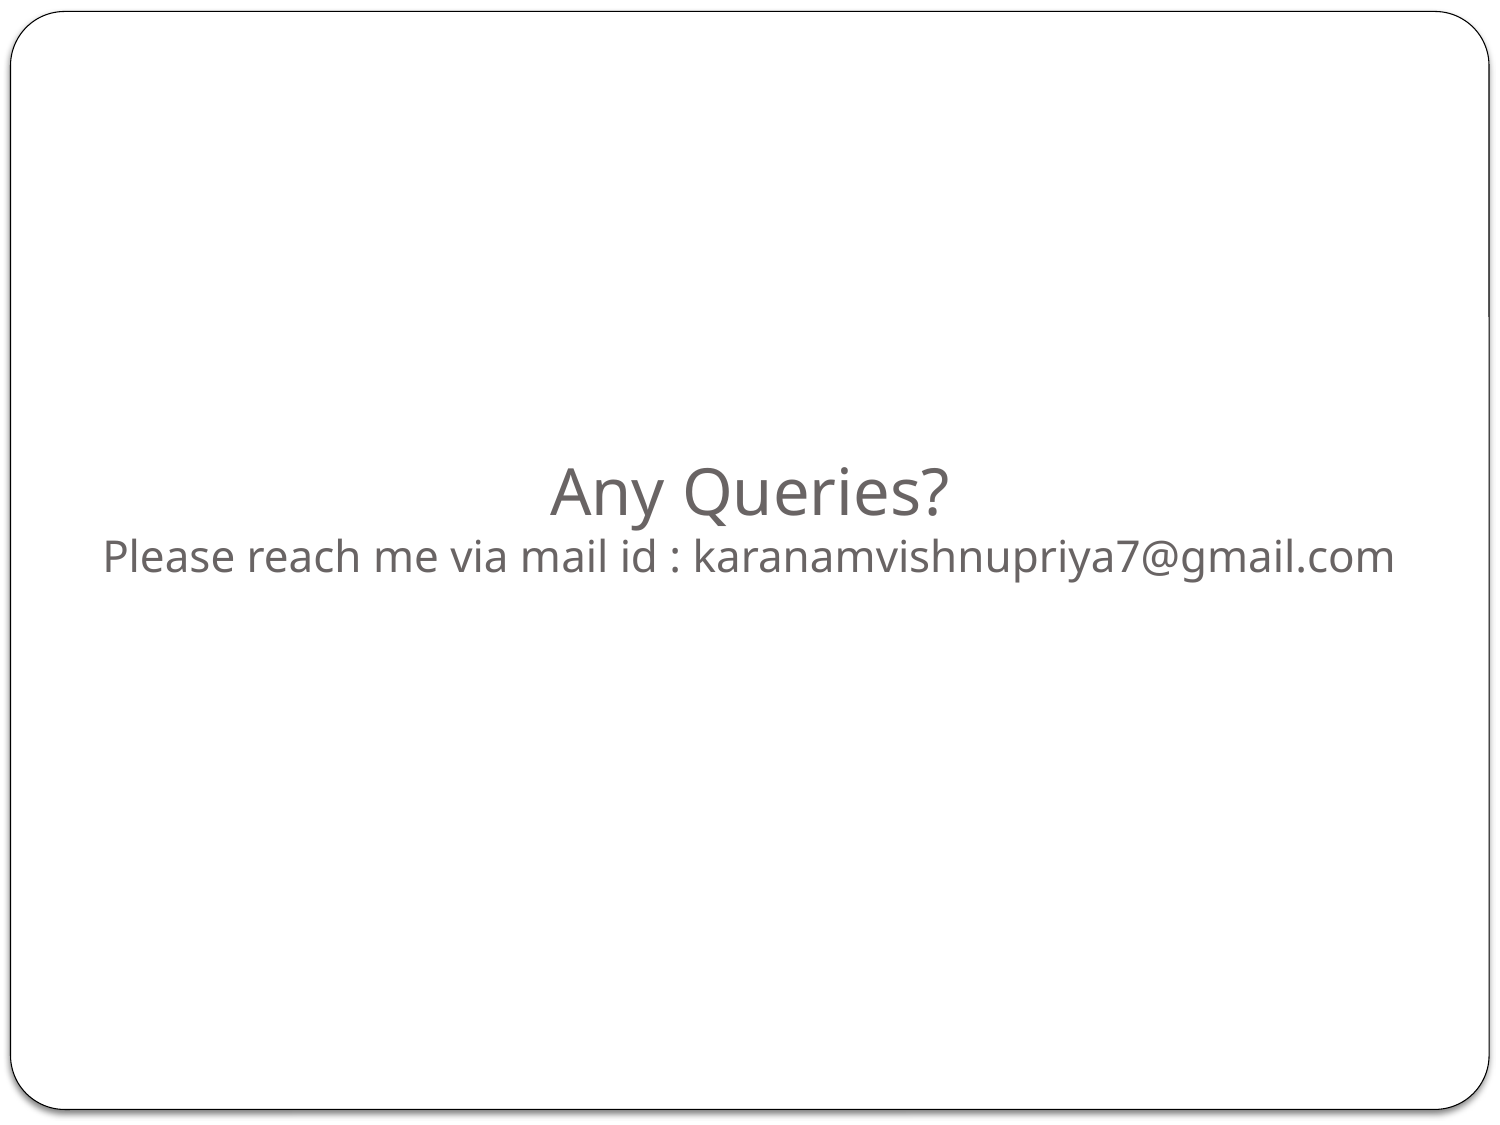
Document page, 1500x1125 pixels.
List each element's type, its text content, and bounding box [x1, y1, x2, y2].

title Any Queries? Please reach me via mail id : karanamvishnupriya7@gmail.com [75, 408, 1425, 597]
